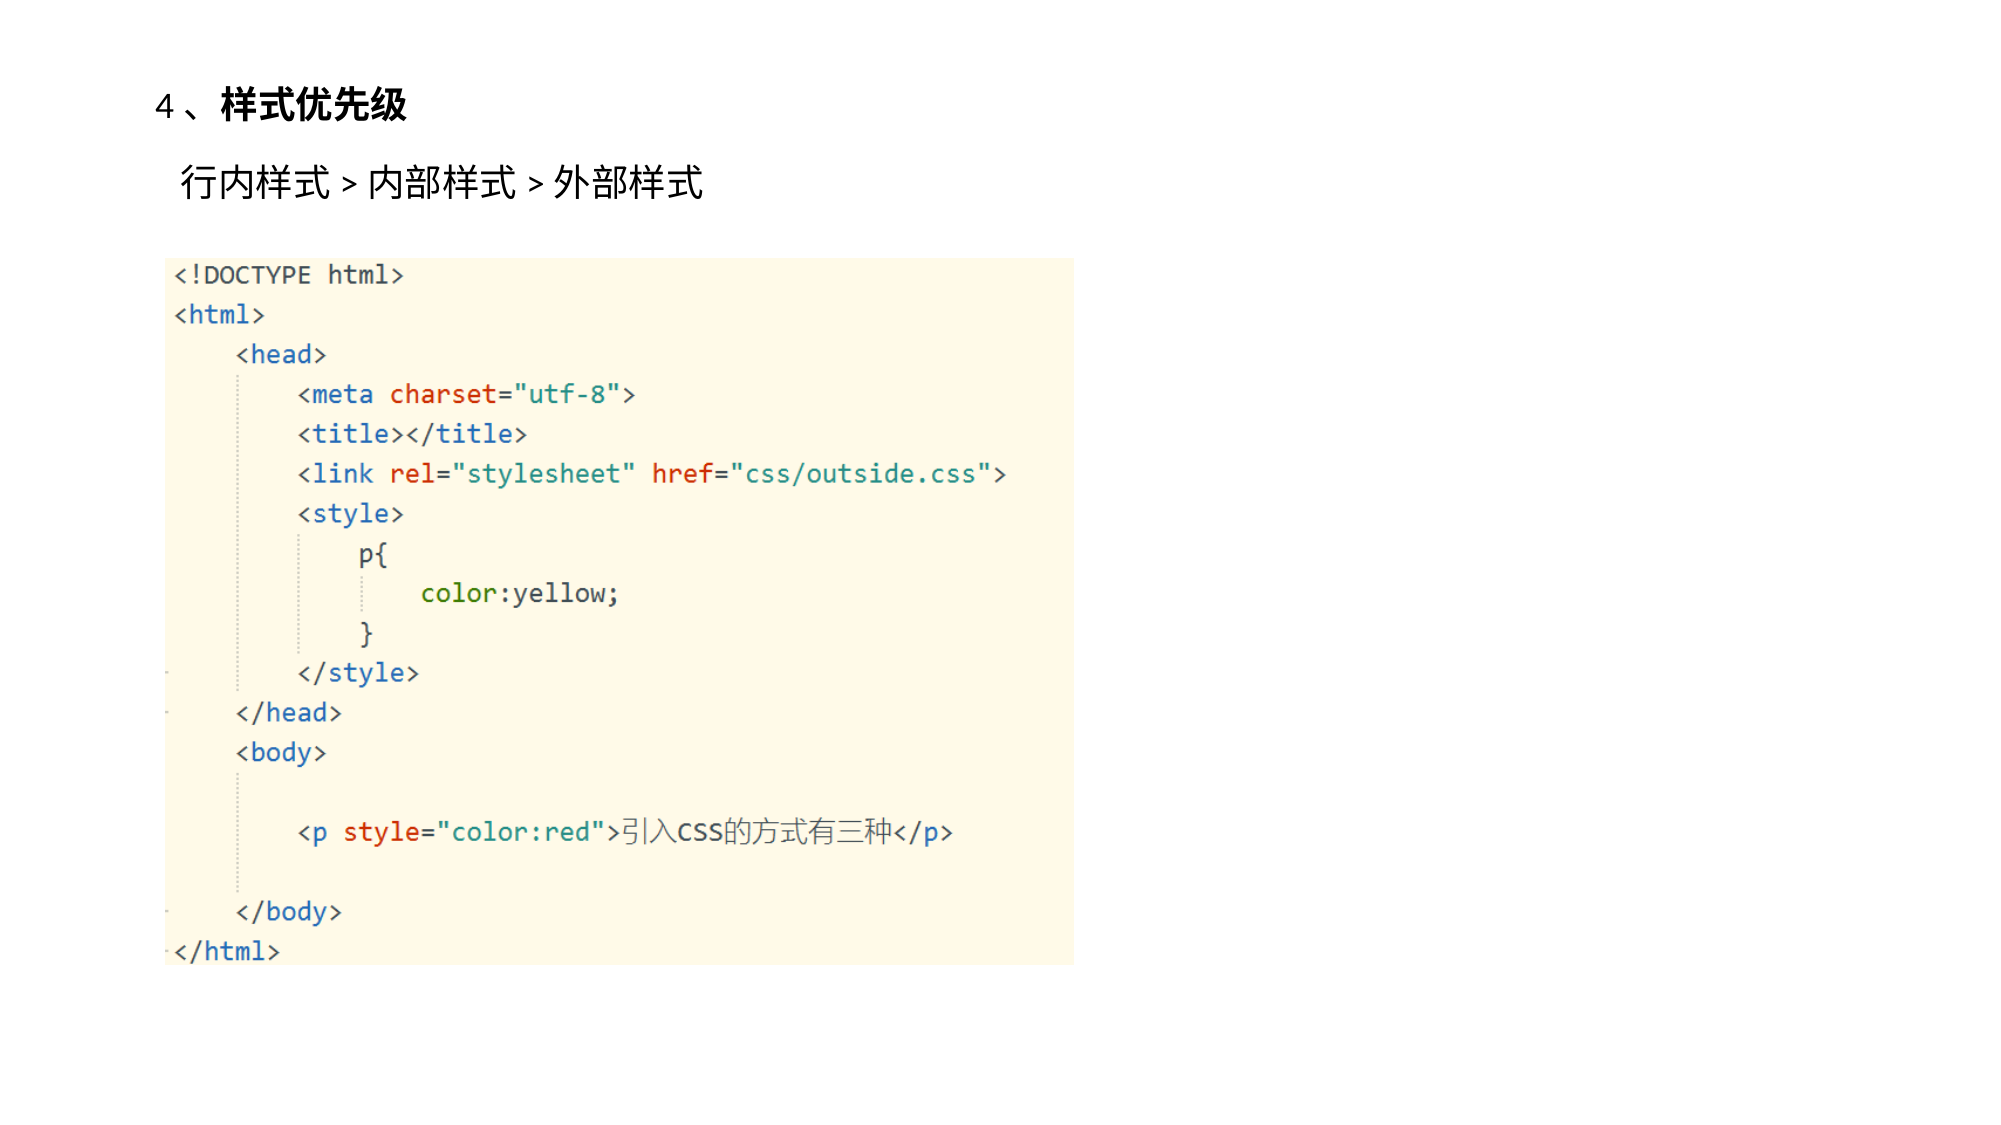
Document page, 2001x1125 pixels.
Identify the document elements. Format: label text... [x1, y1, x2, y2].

text_box 4、样式优先级 [140, 73, 1696, 134]
picture [165, 258, 1074, 965]
text_box 行内样式>内部样式>外部样式 [165, 151, 1485, 212]
